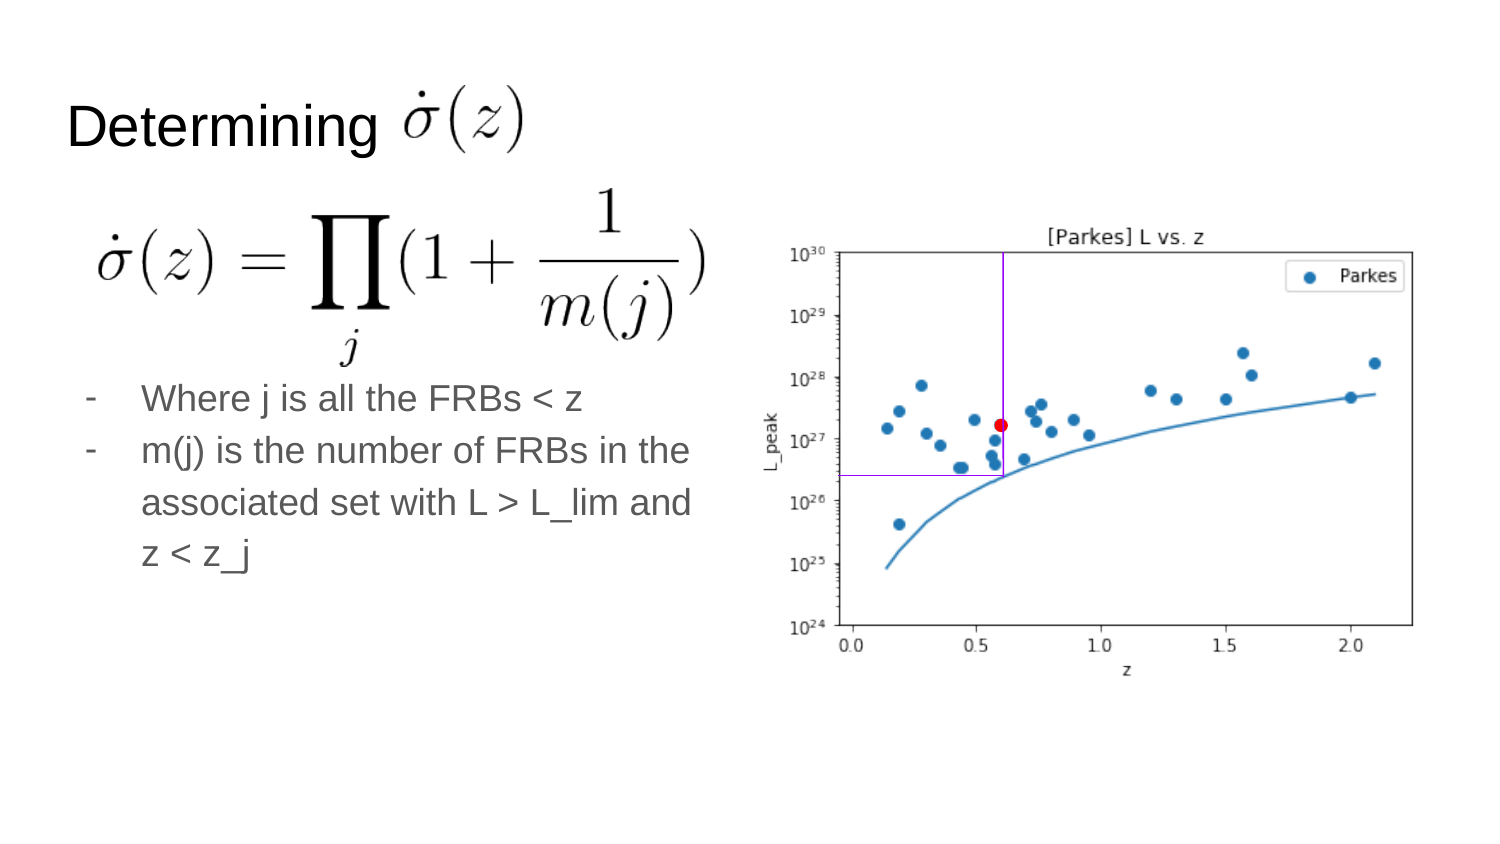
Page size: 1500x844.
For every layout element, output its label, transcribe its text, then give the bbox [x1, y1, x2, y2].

picture [749, 213, 1425, 690]
list Where j is all the FRBs < z m(j) is the number of FRBs in the associated set with L > L_lim and z < z_j [51, 189, 1449, 750]
picture [403, 85, 524, 155]
title Determining [51, 72, 1449, 167]
picture [97, 188, 707, 367]
